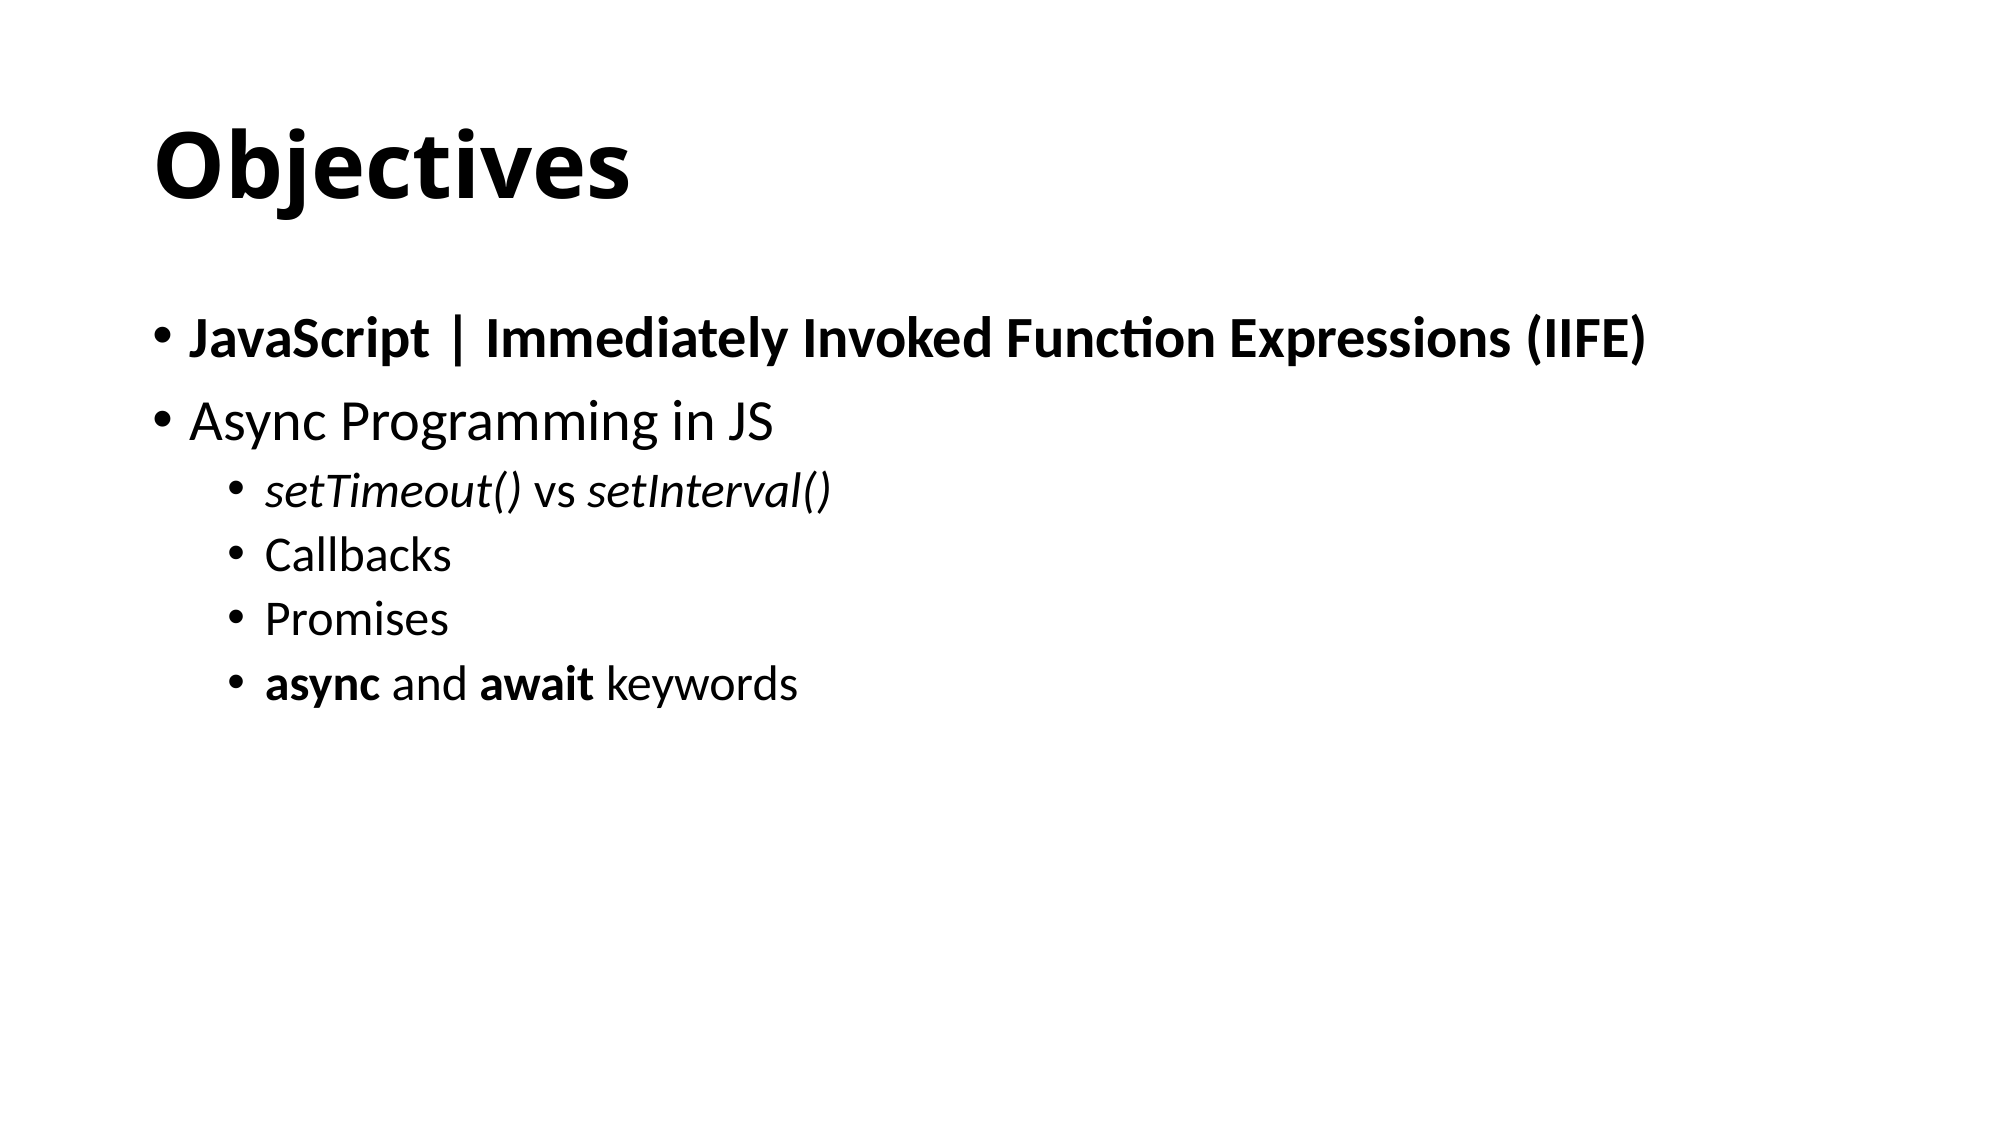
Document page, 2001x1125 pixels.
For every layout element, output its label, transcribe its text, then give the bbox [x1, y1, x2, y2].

title Objectives [137, 59, 1863, 278]
list JavaScript | Immediately Invoked Function Expressions (IIFE) Async Programming in JS setTimeout() vs setInterval() Callbacks Promises async and await keywords [137, 299, 1863, 1014]
